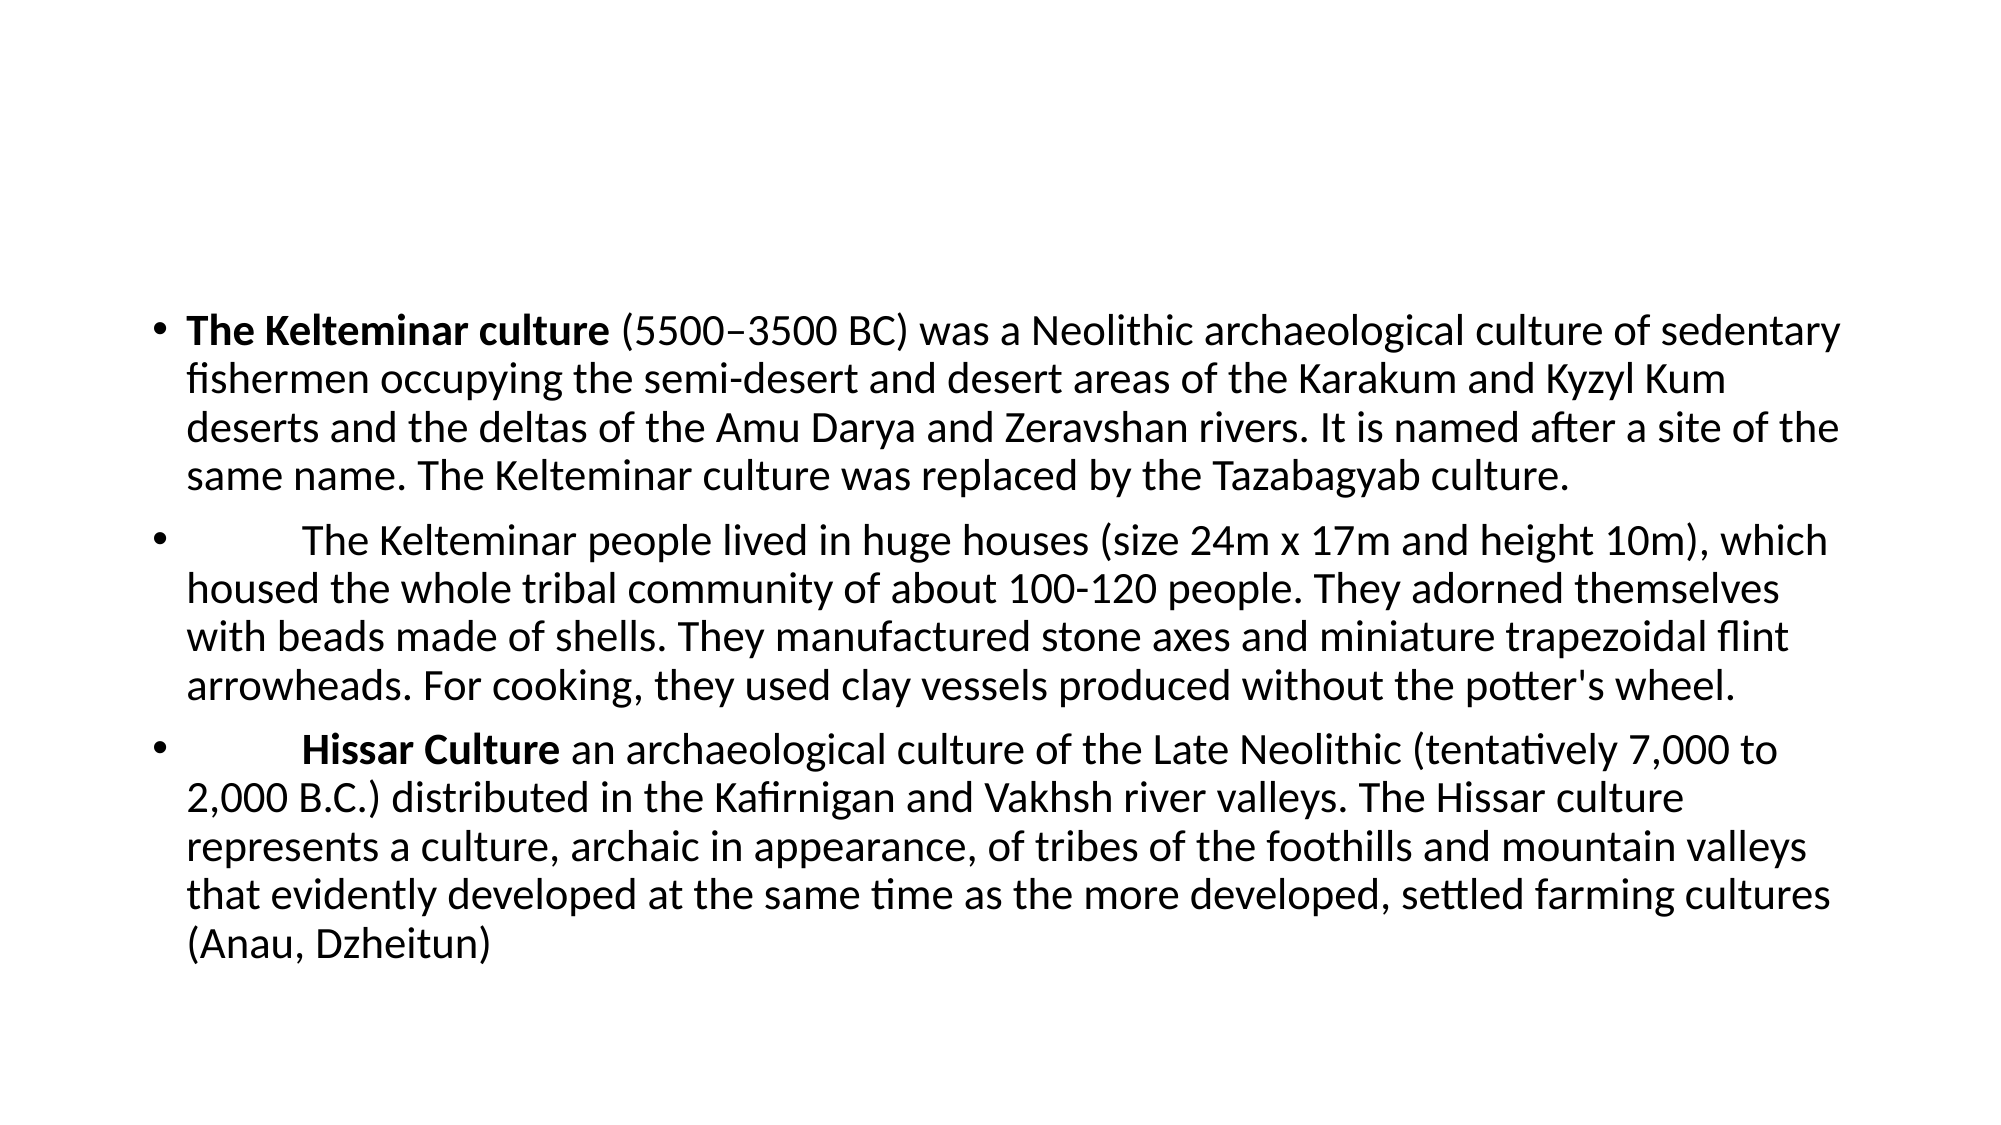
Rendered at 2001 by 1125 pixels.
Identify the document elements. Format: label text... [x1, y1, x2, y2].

list The Kelteminar culture (5500–3500 BC) was a Neolithic archaeological culture of sedentary fishermen occupying the semi-desert and desert areas of the Karakum and Kyzyl Kum deserts and the deltas of the Amu Darya and Zeravshan rivers. It is named after a site of the same name. The Kelteminar culture was replaced by the Tazabagyab culture. The Kelteminar people lived in huge houses (size 24m x 17m and height 10m), which housed the whole tribal community of about 100-120 people. They adorned themselves with beads made of shells. They manufactured stone axes and miniature trapezoidal flint arrowheads. For cooking, they used clay vessels produced without the potter's wheel. Hissar Culture an archaeological culture of the Late Neolithic (tentatively 7,000 to 2,000 B.C.) distributed in the Kafirnigan and Vakhsh river valleys. The Hissar culture represents a culture, archaic in appearance, of tribes of the foothills and mountain valleys that evidently developed at the same time as the more developed, settled farming cultures (Anau, Dzheitun) [137, 299, 1863, 1014]
